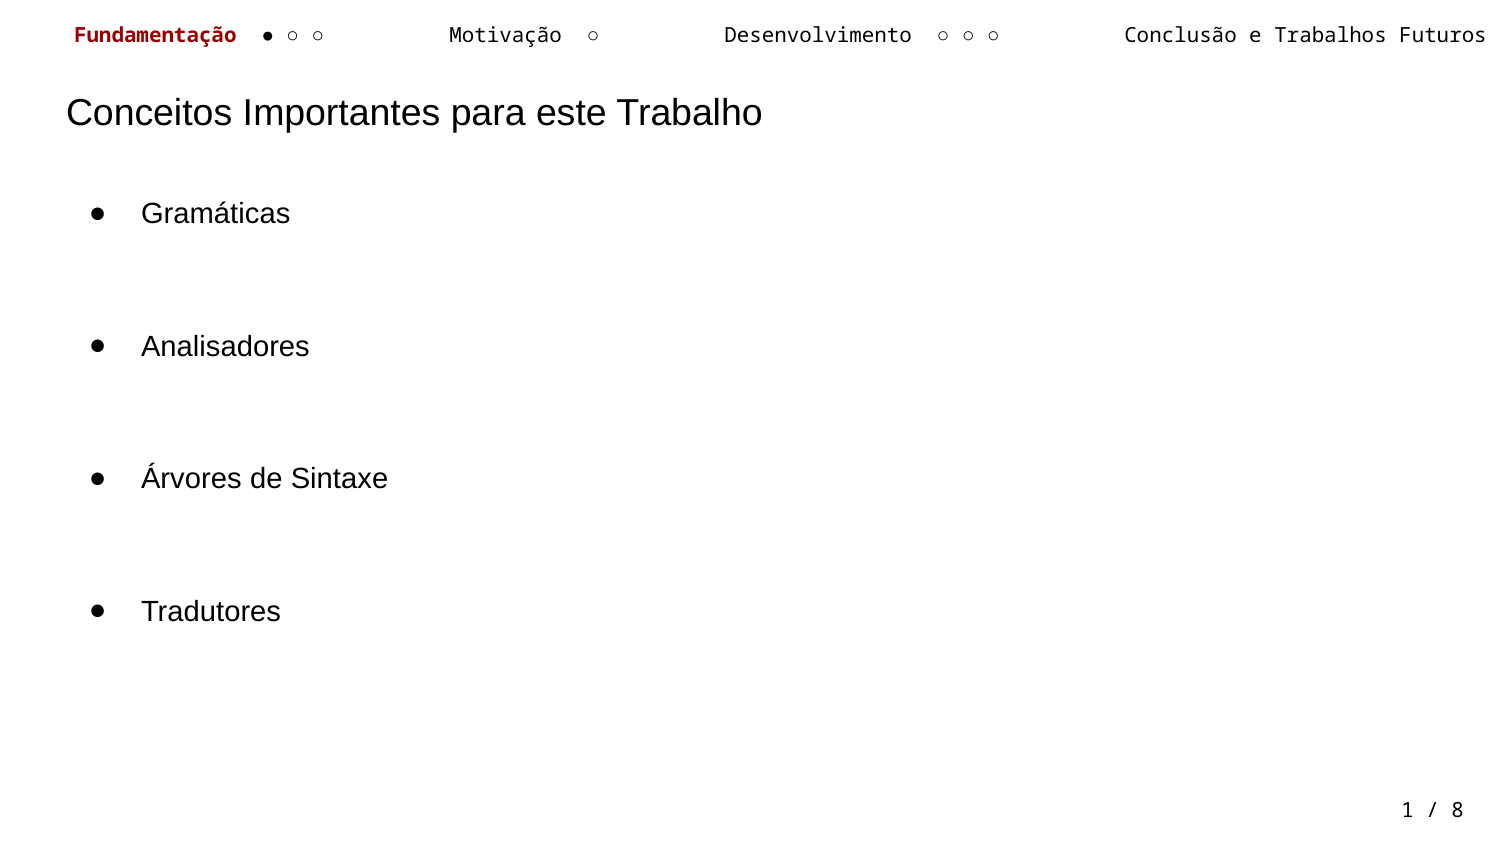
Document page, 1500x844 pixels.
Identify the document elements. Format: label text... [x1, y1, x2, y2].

text_box 1 / 8 [1361, 781, 1489, 826]
title Conceitos Importantes para este Trabalho [51, 72, 1449, 144]
list Gramáticas Analisadores Árvores de Sintaxe Tradutores [51, 144, 1449, 706]
text_box Fundamentação ● ○ ○ Motivação ○ Desenvolvimento ○ ○ ○ Conclusão e Trabalhos Futuros ○ [59, 6, 1500, 69]
